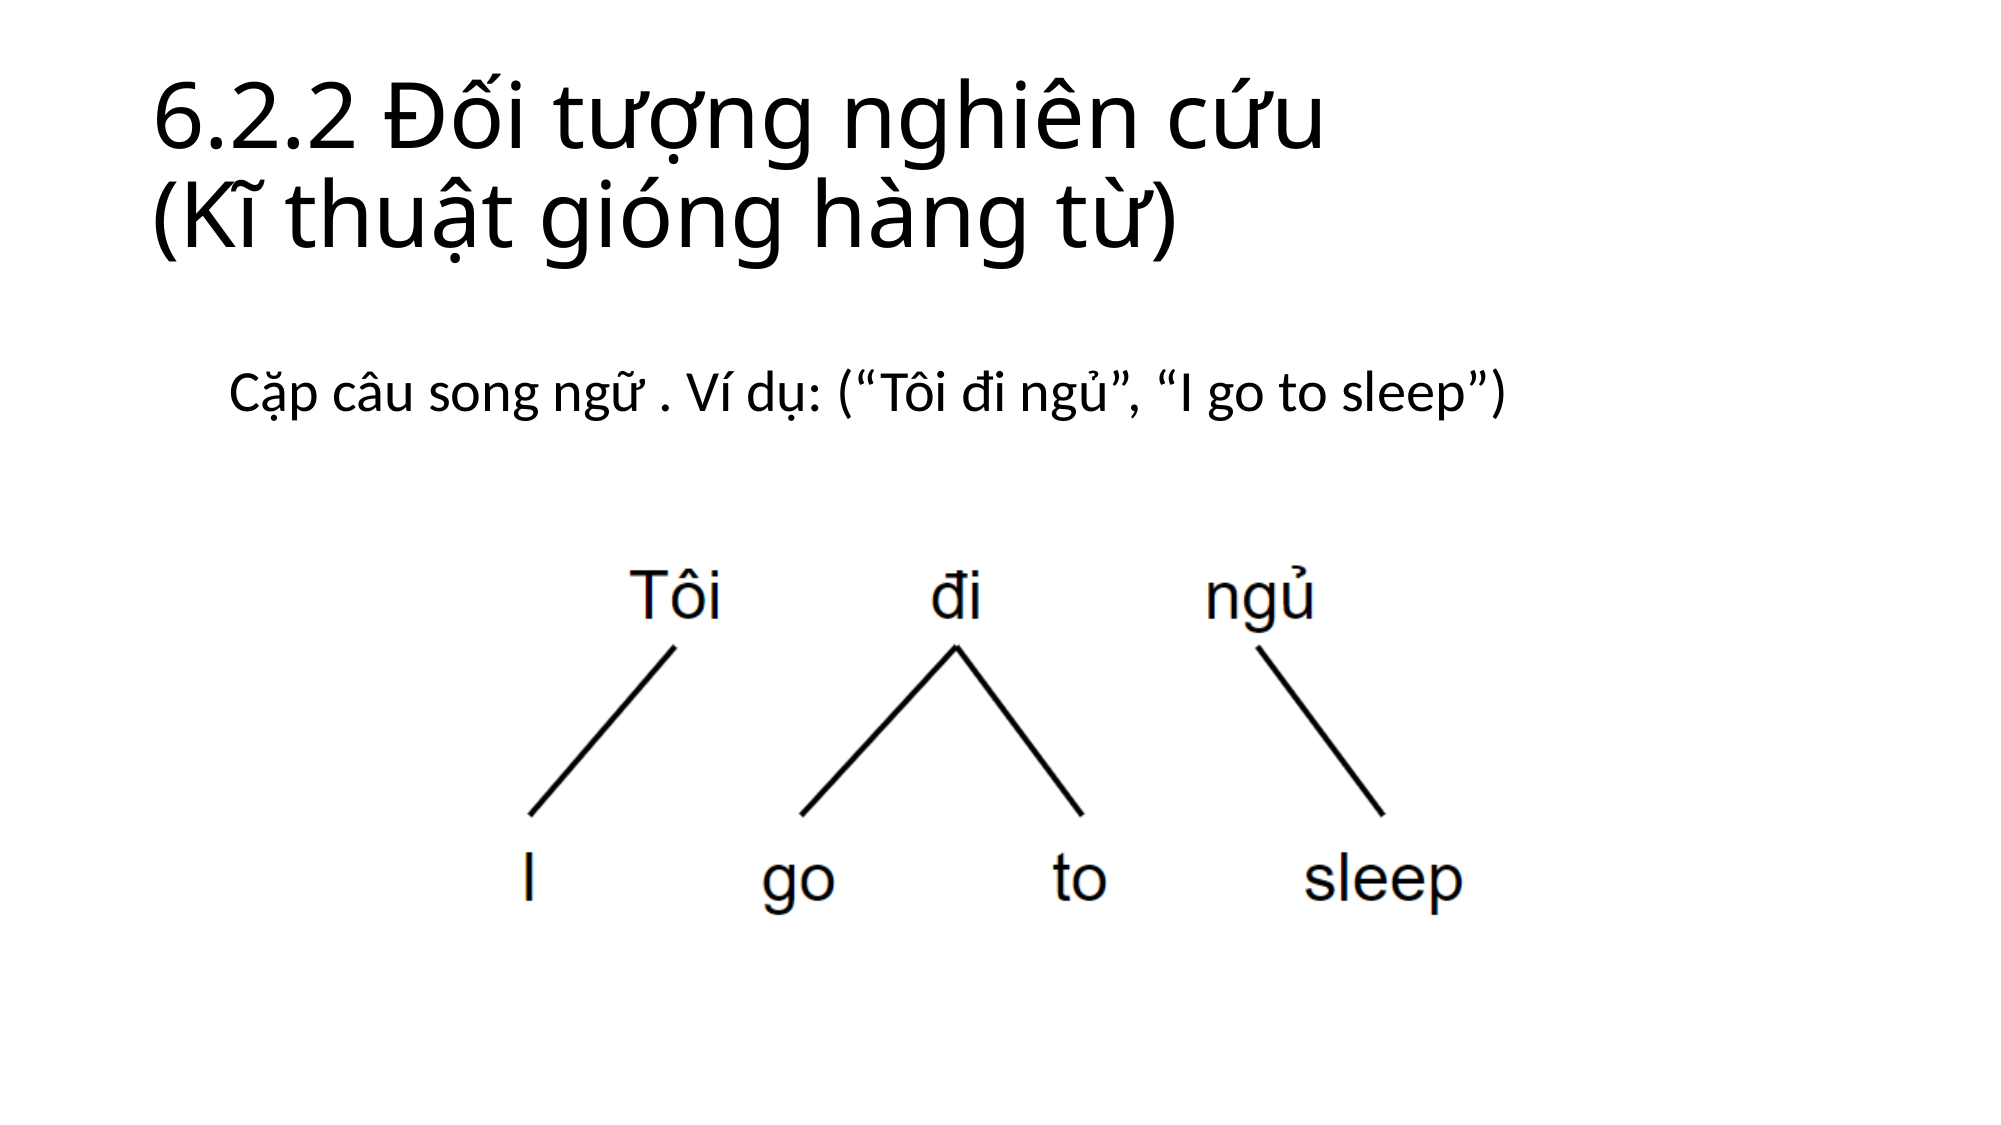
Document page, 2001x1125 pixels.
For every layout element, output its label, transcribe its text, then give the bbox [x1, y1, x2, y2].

title 6.2.2 Đối tượng nghiên cứu (Kĩ thuật gióng hàng từ) [137, 59, 1863, 278]
picture [456, 500, 1543, 1028]
